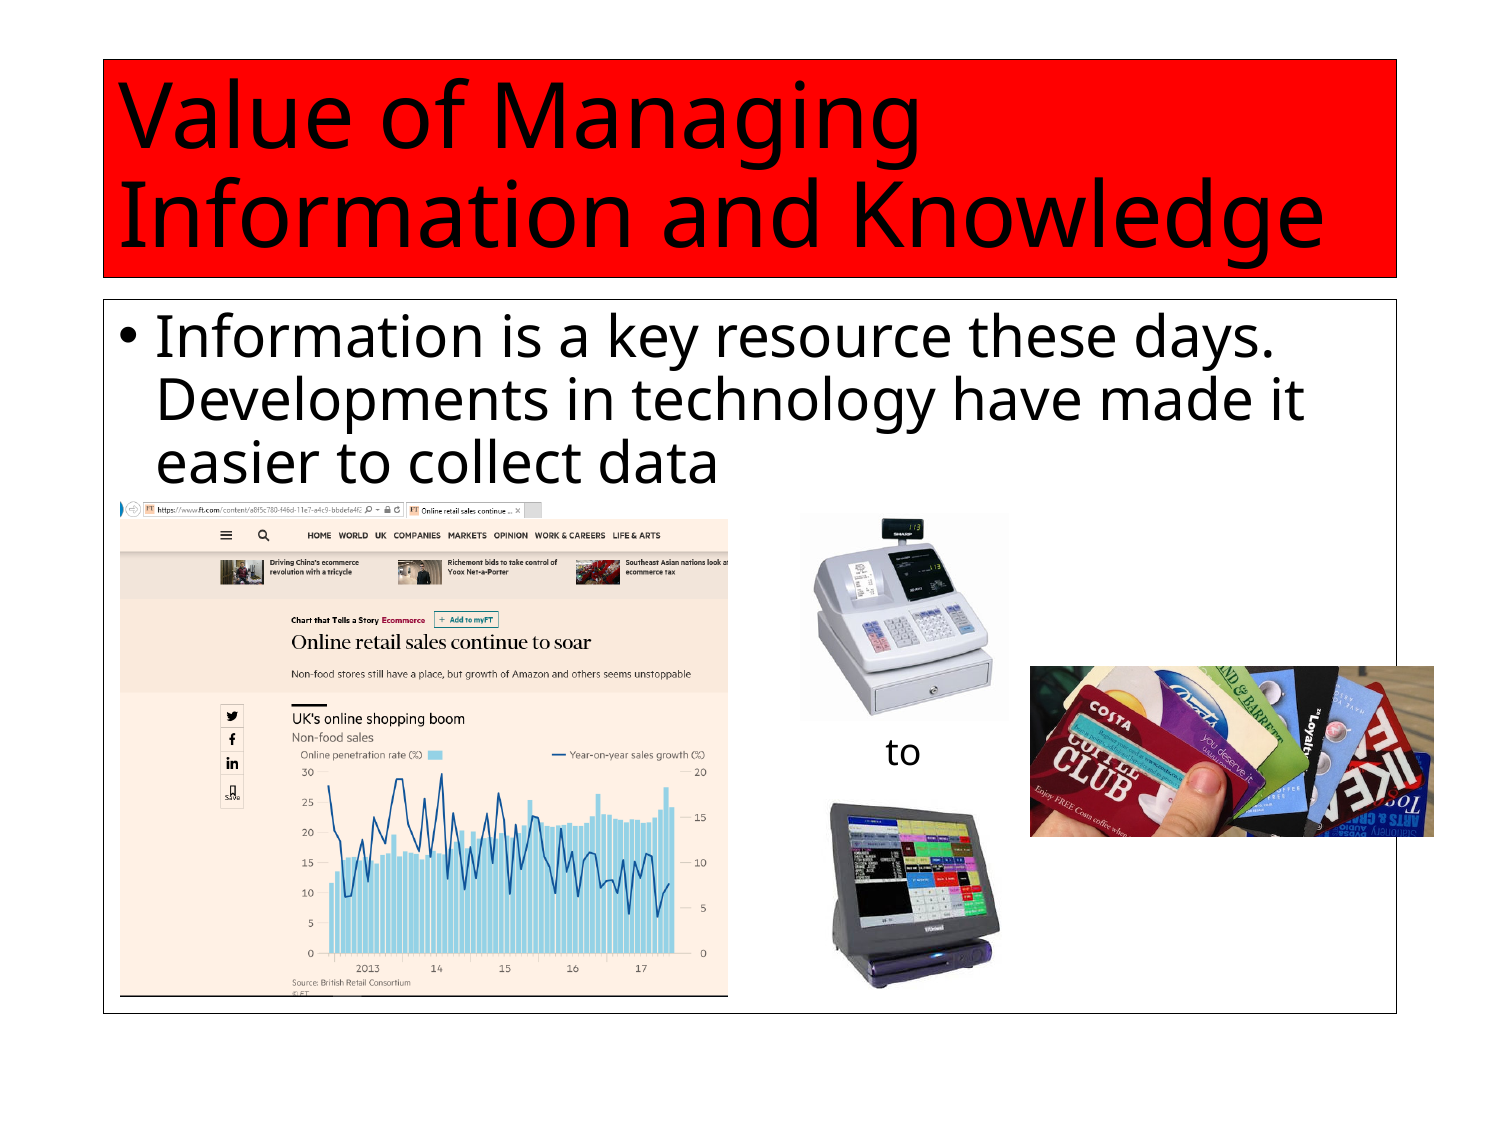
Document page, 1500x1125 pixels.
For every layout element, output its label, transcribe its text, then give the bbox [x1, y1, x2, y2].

picture [1030, 666, 1434, 837]
picture [800, 513, 1009, 721]
text_box to [870, 721, 980, 781]
title Value of Managing Information and Knowledge [103, 59, 1397, 278]
picture [811, 799, 1009, 998]
picture [120, 486, 728, 998]
list Information is a key resource these days. Developments in technology have made it easier to collect data [103, 299, 1397, 1014]
